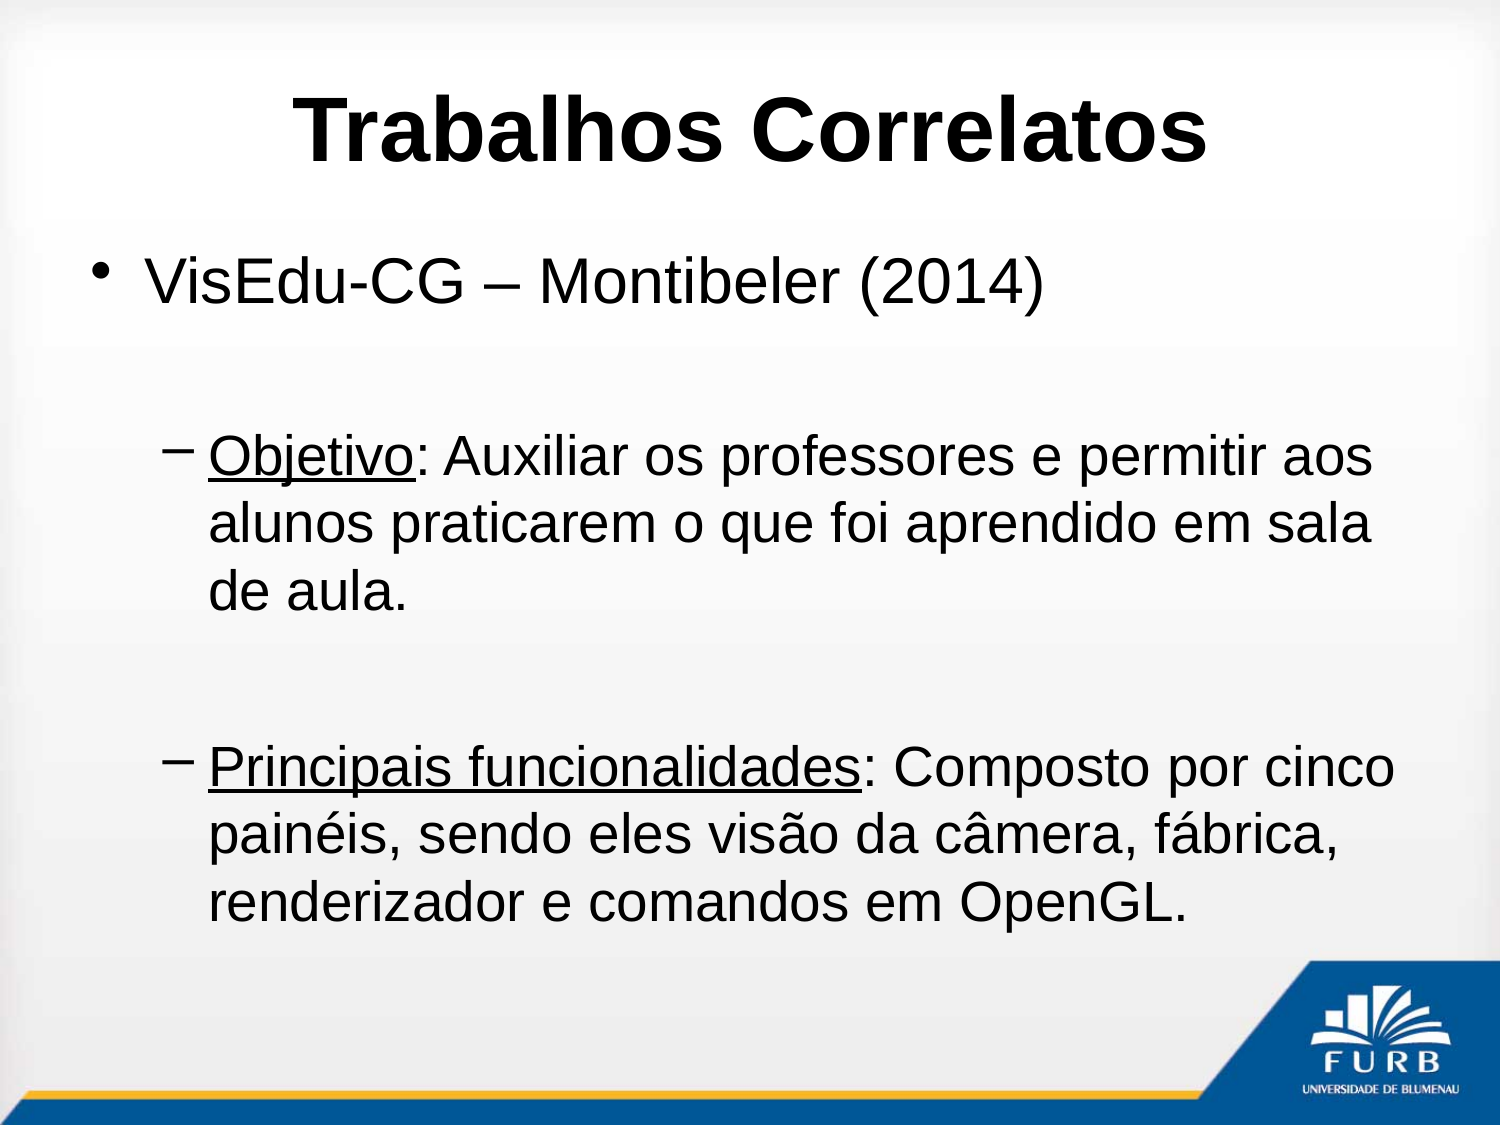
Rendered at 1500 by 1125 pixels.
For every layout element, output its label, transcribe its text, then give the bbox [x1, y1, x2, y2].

title Trabalhos Correlatos [76, 30, 1427, 219]
list VisEdu-CG – Montibeler (2014) Objetivo: Auxiliar os professores e permitir aos alunos praticarem o que foi aprendido em sala de aula. Principais funcionalidades: Composto por cinco painéis, sendo eles visão da câmera, fábrica, renderizador e comandos em OpenGL. [74, 231, 1426, 1000]
picture [0, 0, 1500, 1125]
